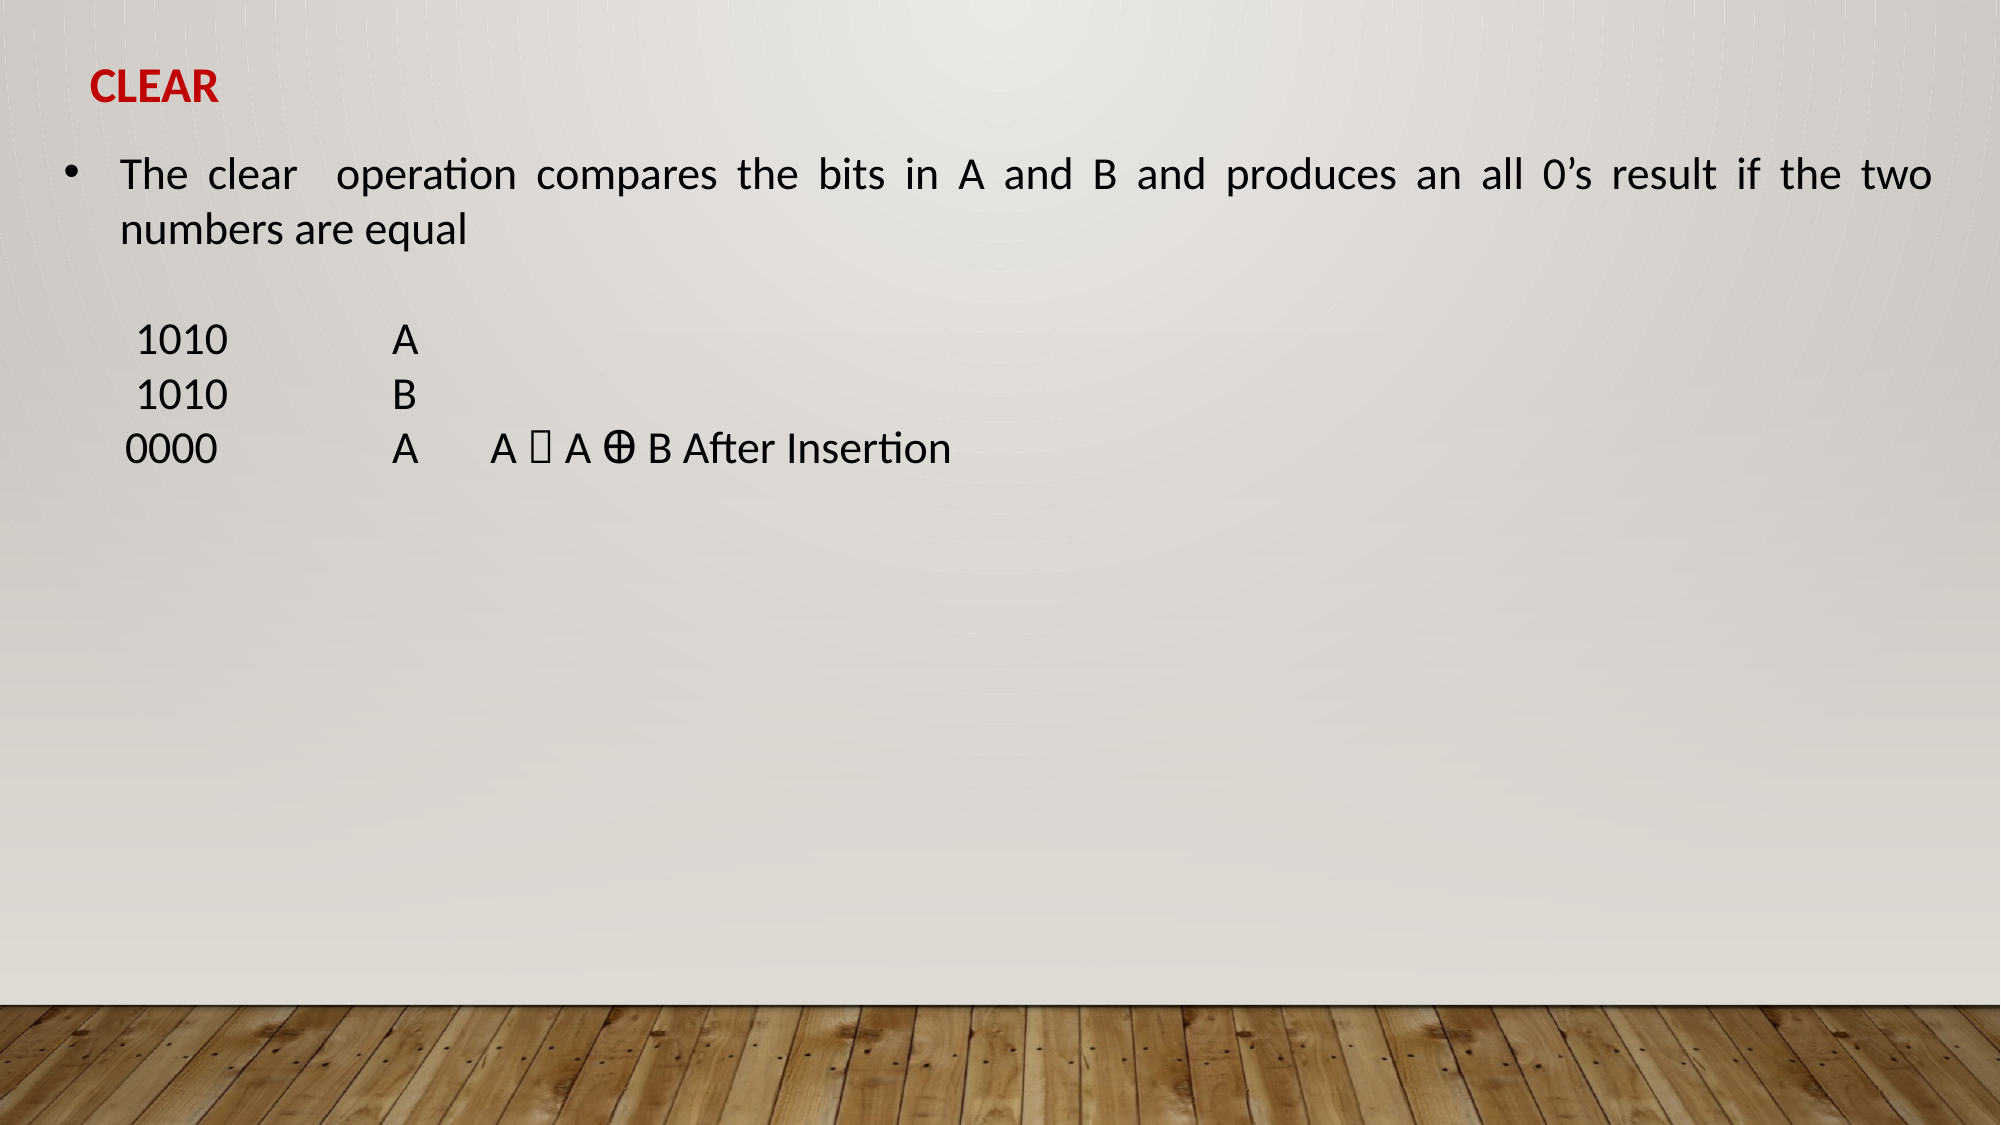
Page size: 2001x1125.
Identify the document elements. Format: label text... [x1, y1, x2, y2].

text_box CLEAR [0, 15, 1839, 121]
picture [0, 1005, 2000, 1125]
text_box The clear operation compares the bits in A and B and produces an all 0’s result if the two numbers are equal 1010 A 1010 B 0000 A A  A Ꚛ B After Insertion [48, 105, 1950, 701]
